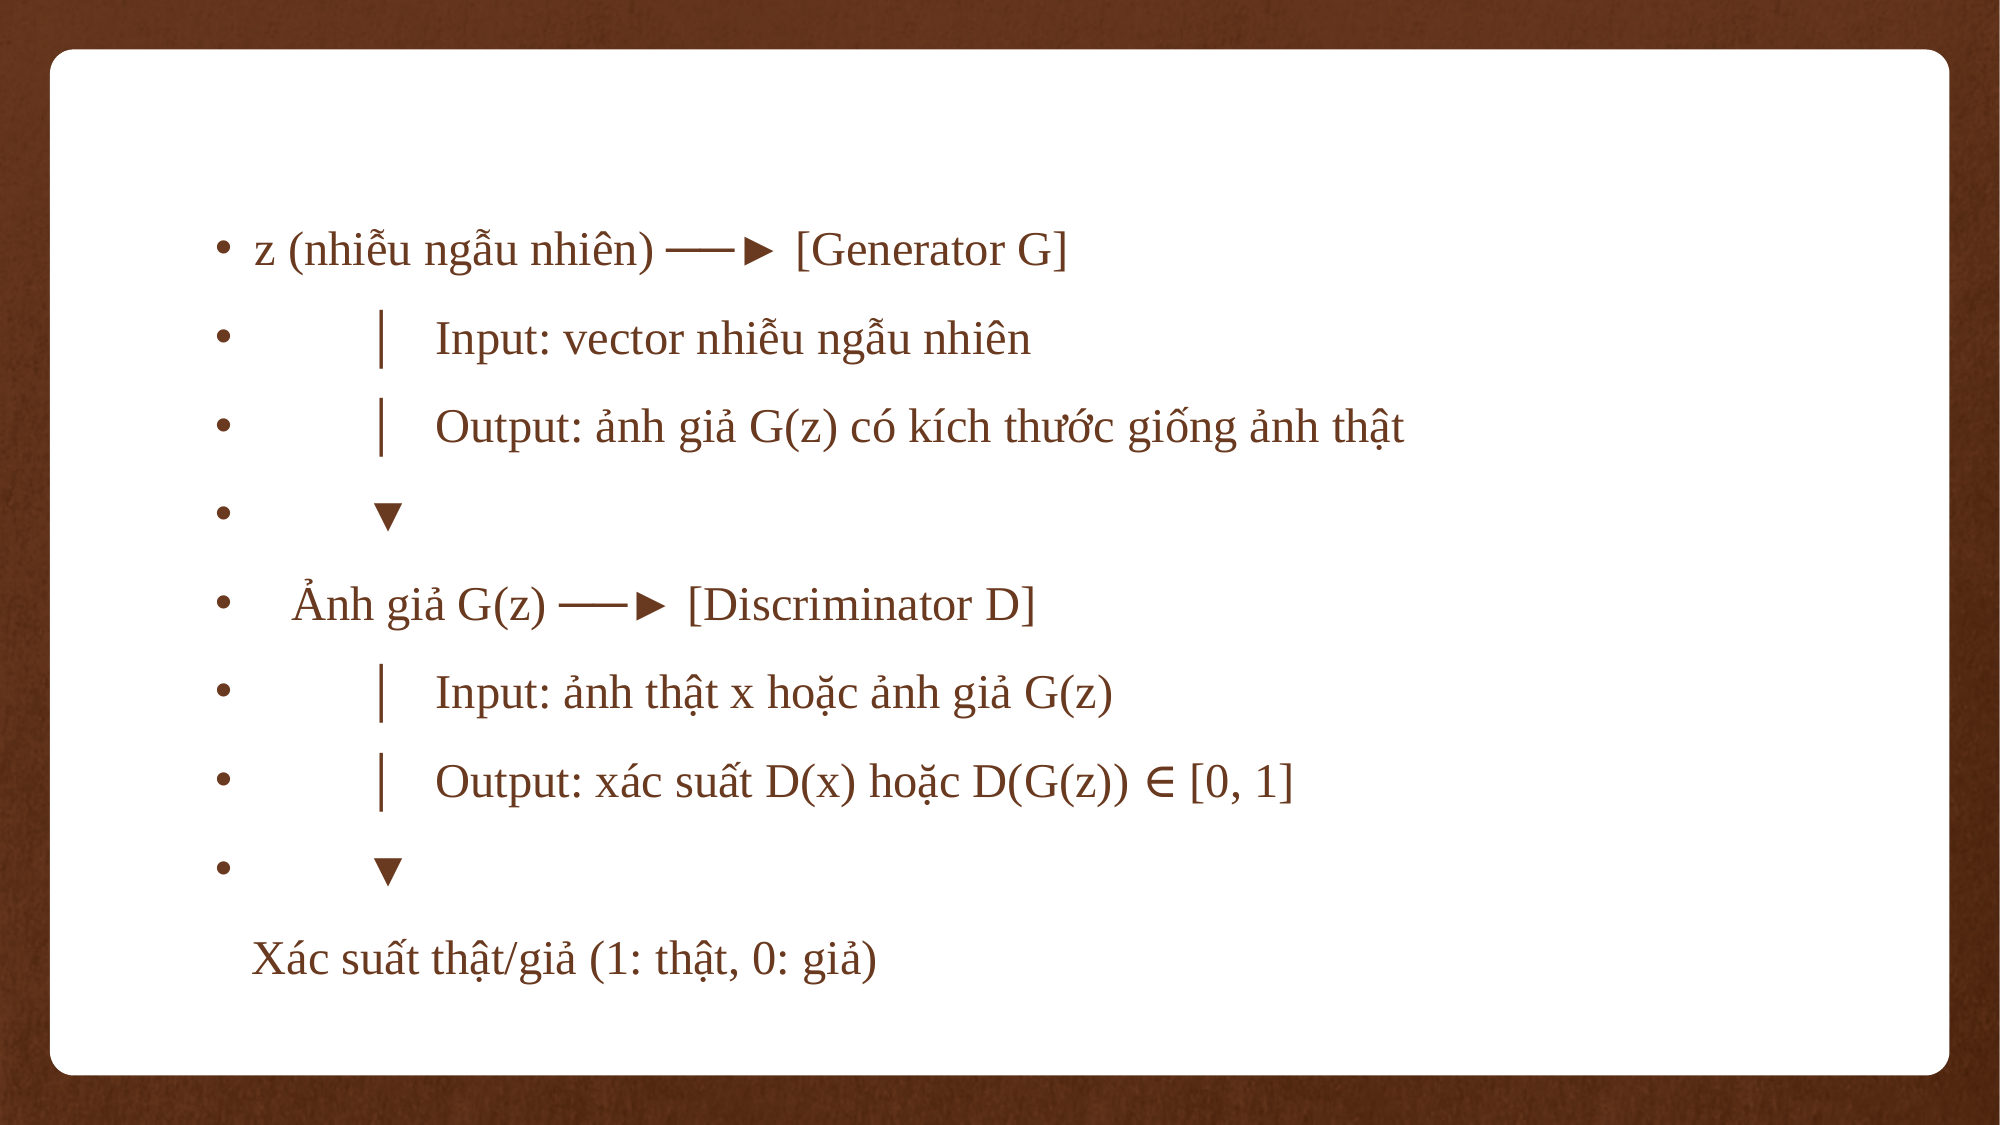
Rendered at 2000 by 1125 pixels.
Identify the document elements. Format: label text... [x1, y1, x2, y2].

list z (nhiễu ngẫu nhiên) ──► [Generator G] │ Input: vector nhiễu ngẫu nhiên │ Output: ảnh giả G(z) có kích thước giống ảnh thật ▼ Ảnh giả G(z) ──► [Discriminator D] │ Input: ảnh thật x hoặc ảnh giả G(z) │ Output: xác suất D(x) hoặc D(G(z)) ∈ [0, 1] ▼ Xác suất thật/giả (1: thật, 0: giả) [200, 216, 1813, 996]
